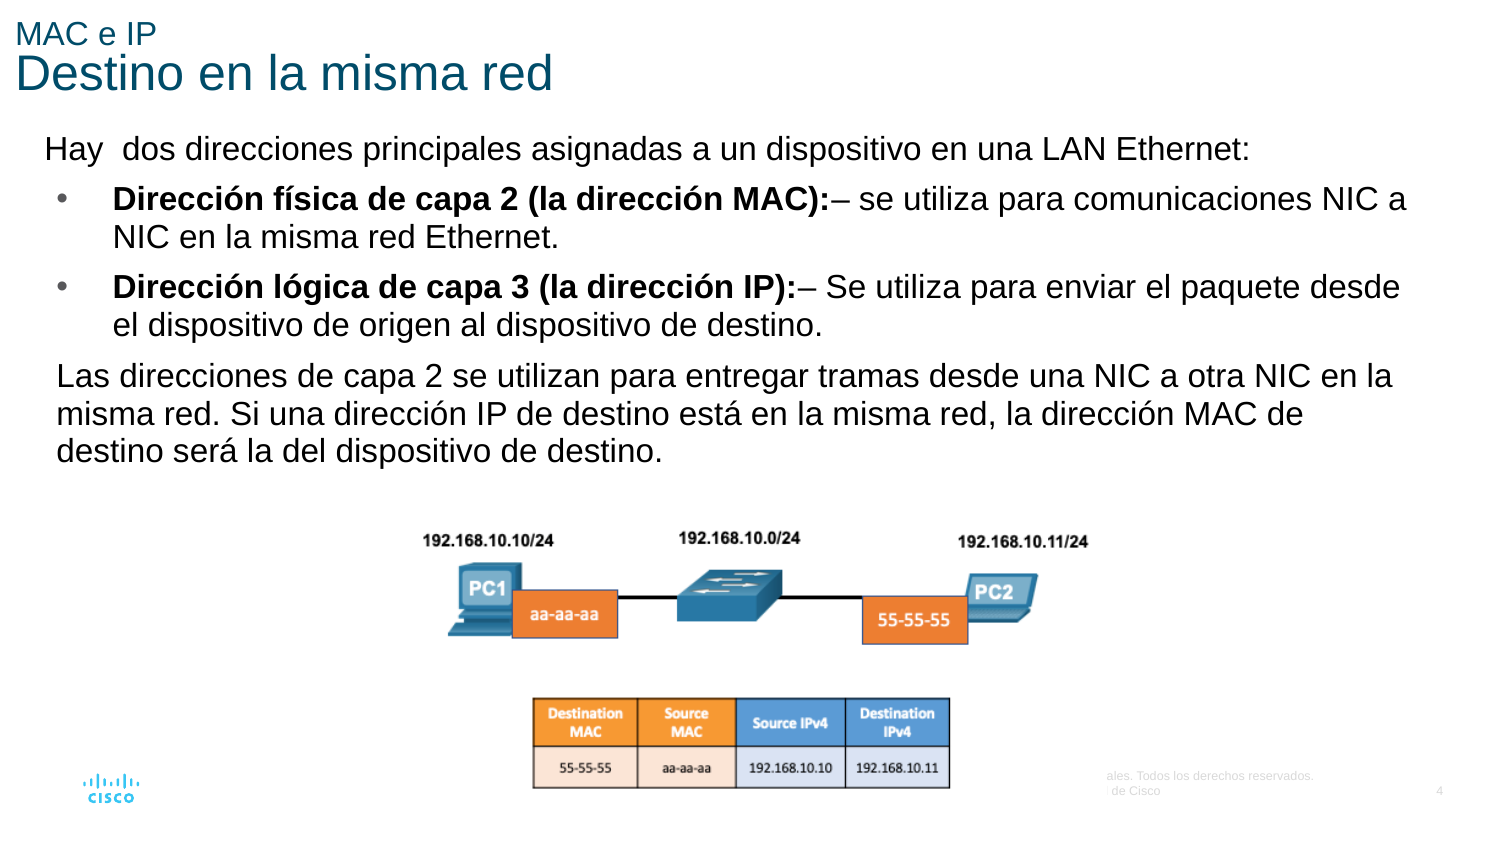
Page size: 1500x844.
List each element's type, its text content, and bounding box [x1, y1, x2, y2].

list Hay dos direcciones principales asignadas a un dispositivo en una LAN Ethernet: Dirección física de capa 2 (la dirección MAC):– se utiliza para comunicaciones NIC a NIC en la misma red Ethernet. Dirección lógica de capa 3 (la dirección IP):– Se utiliza para enviar el paquete desde el dispositivo de origen al dispositivo de destino. Las direcciones de capa 2 se utilizan para entregar tramas desde una NIC a otra NIC en la misma red. Si una dirección IP de destino está en la misma red, la dirección MAC de destino será la del dispositivo de destino. [29, 120, 1430, 505]
picture [392, 517, 1108, 802]
title MAC e IP Destino en la misma red [0, 0, 1369, 121]
